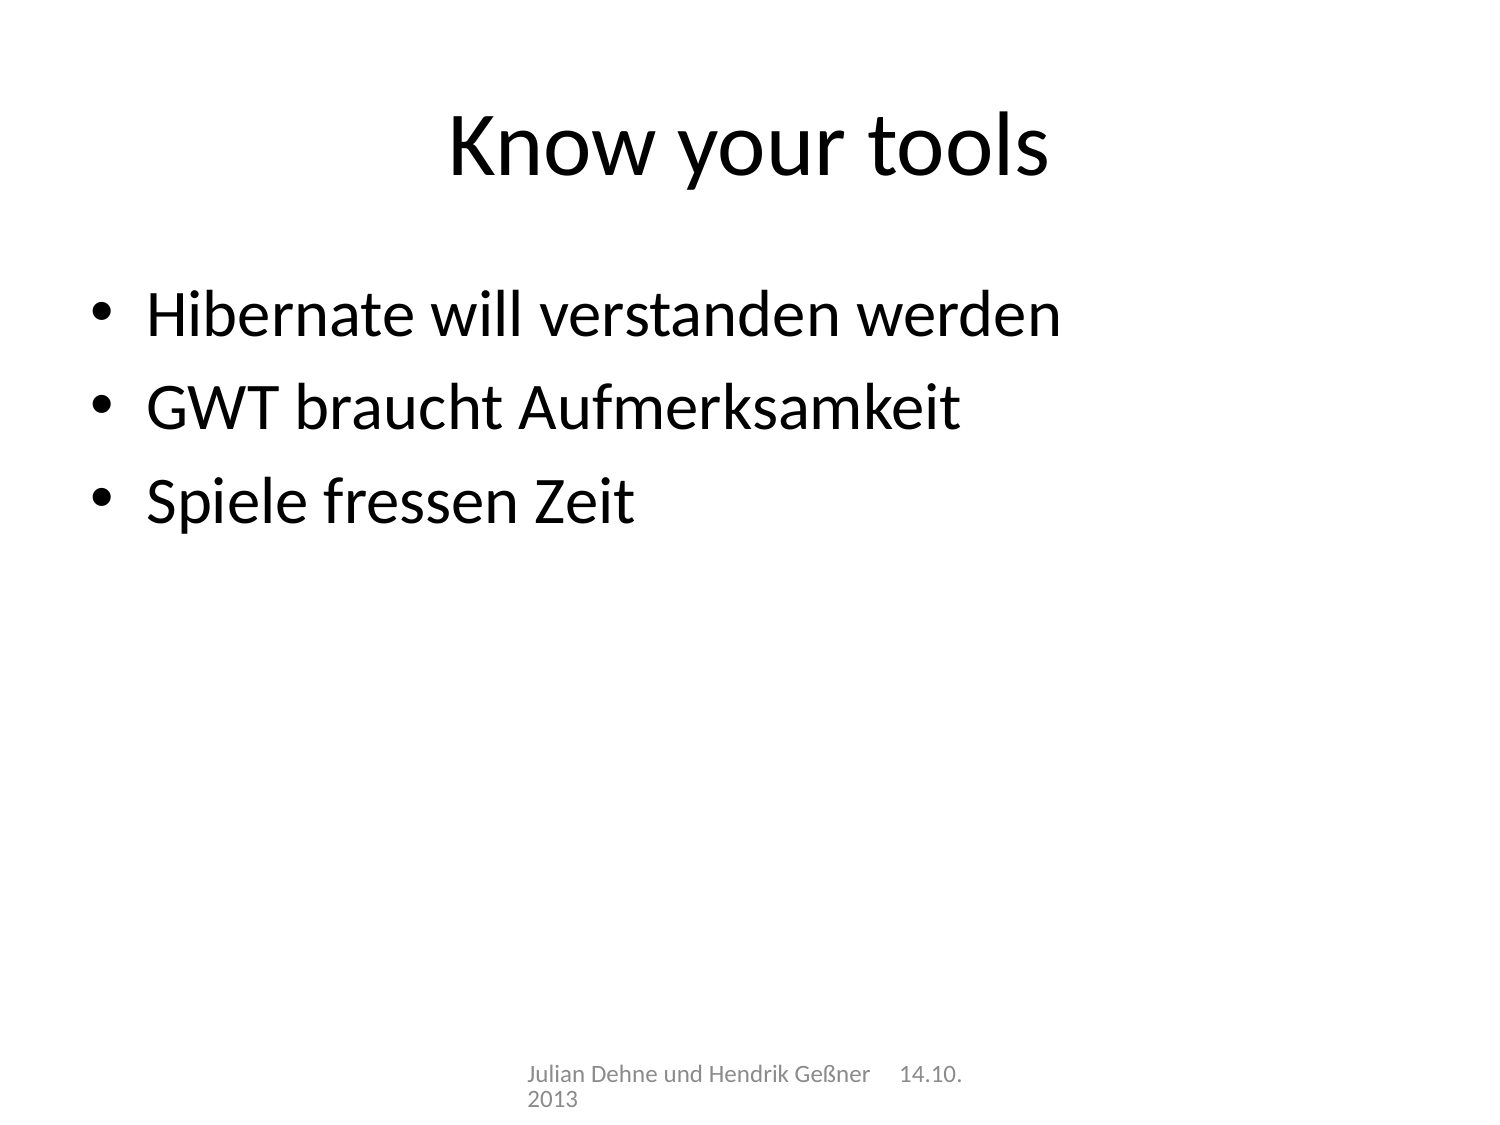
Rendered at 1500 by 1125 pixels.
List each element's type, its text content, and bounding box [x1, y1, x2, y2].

list Hibernate will verstanden werden GWT braucht Aufmerksamkeit Spiele fressen Zeit [75, 262, 1425, 1005]
footer Julian Dehne und Hendrik Geßner 14.10.2013 [512, 1042, 988, 1103]
title Know your tools [75, 45, 1425, 233]
